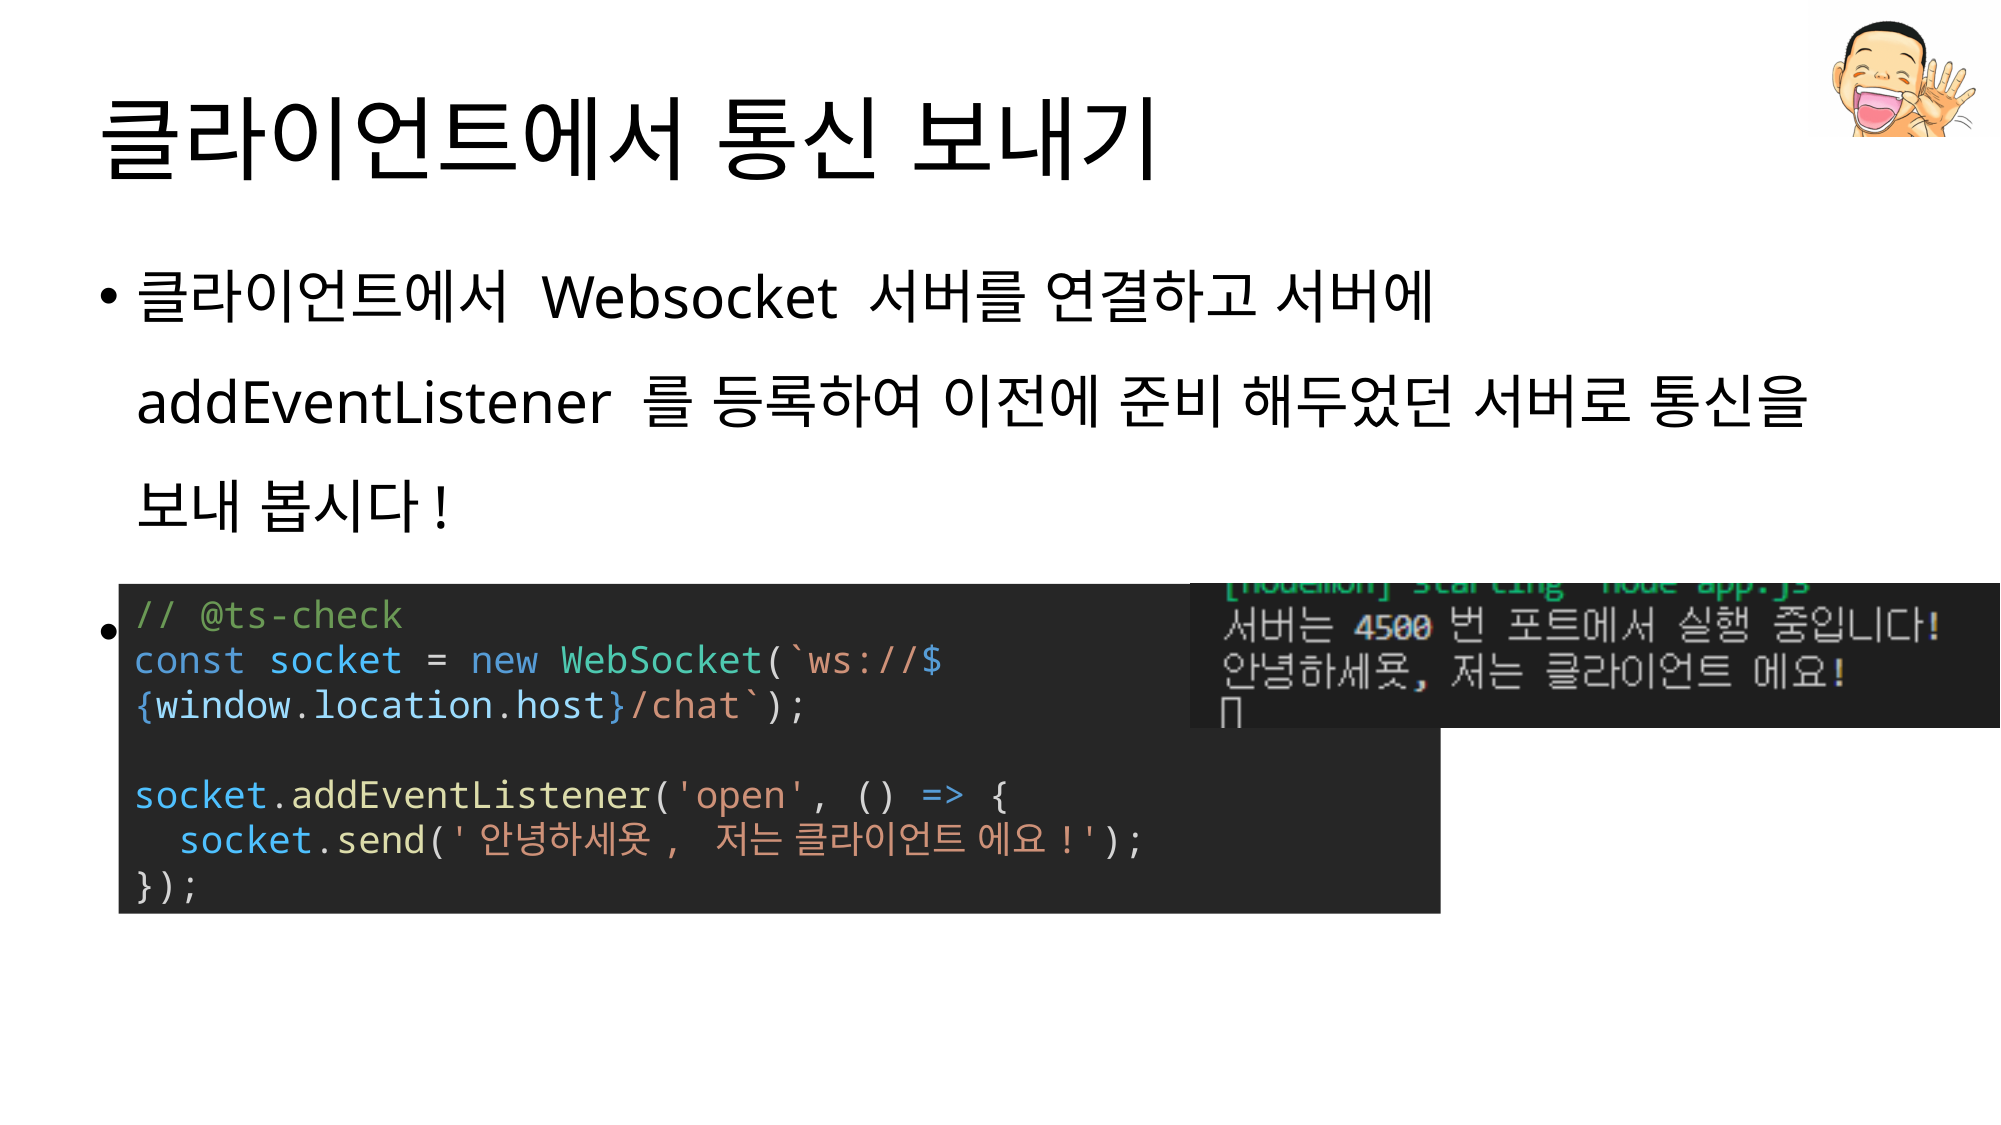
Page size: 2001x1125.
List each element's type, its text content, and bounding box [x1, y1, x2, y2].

picture [1931, 0, 2000, 137]
title 클라이언트에서 통신 보내기 [83, 0, 1931, 217]
text_box // @ts-check const socket = new WebSocket(`ws://${window.location.host}/chat`); socket.addEventListener('open', () => { socket.send('안녕하세욧, 저는 클라이언트 에요!'); }); [118, 583, 1441, 914]
picture [1190, 583, 2000, 728]
list 클라이언트에서 Websocket 서버를 연결하고 서버에 addEventListener 를 등록하여 이전에 준비 해두었던 서버로 통신을 보내 봅시다! Open 이라는 AddEventListener 를 통해 접속 되면 바로 메시지를 전송 [83, 217, 1931, 1125]
